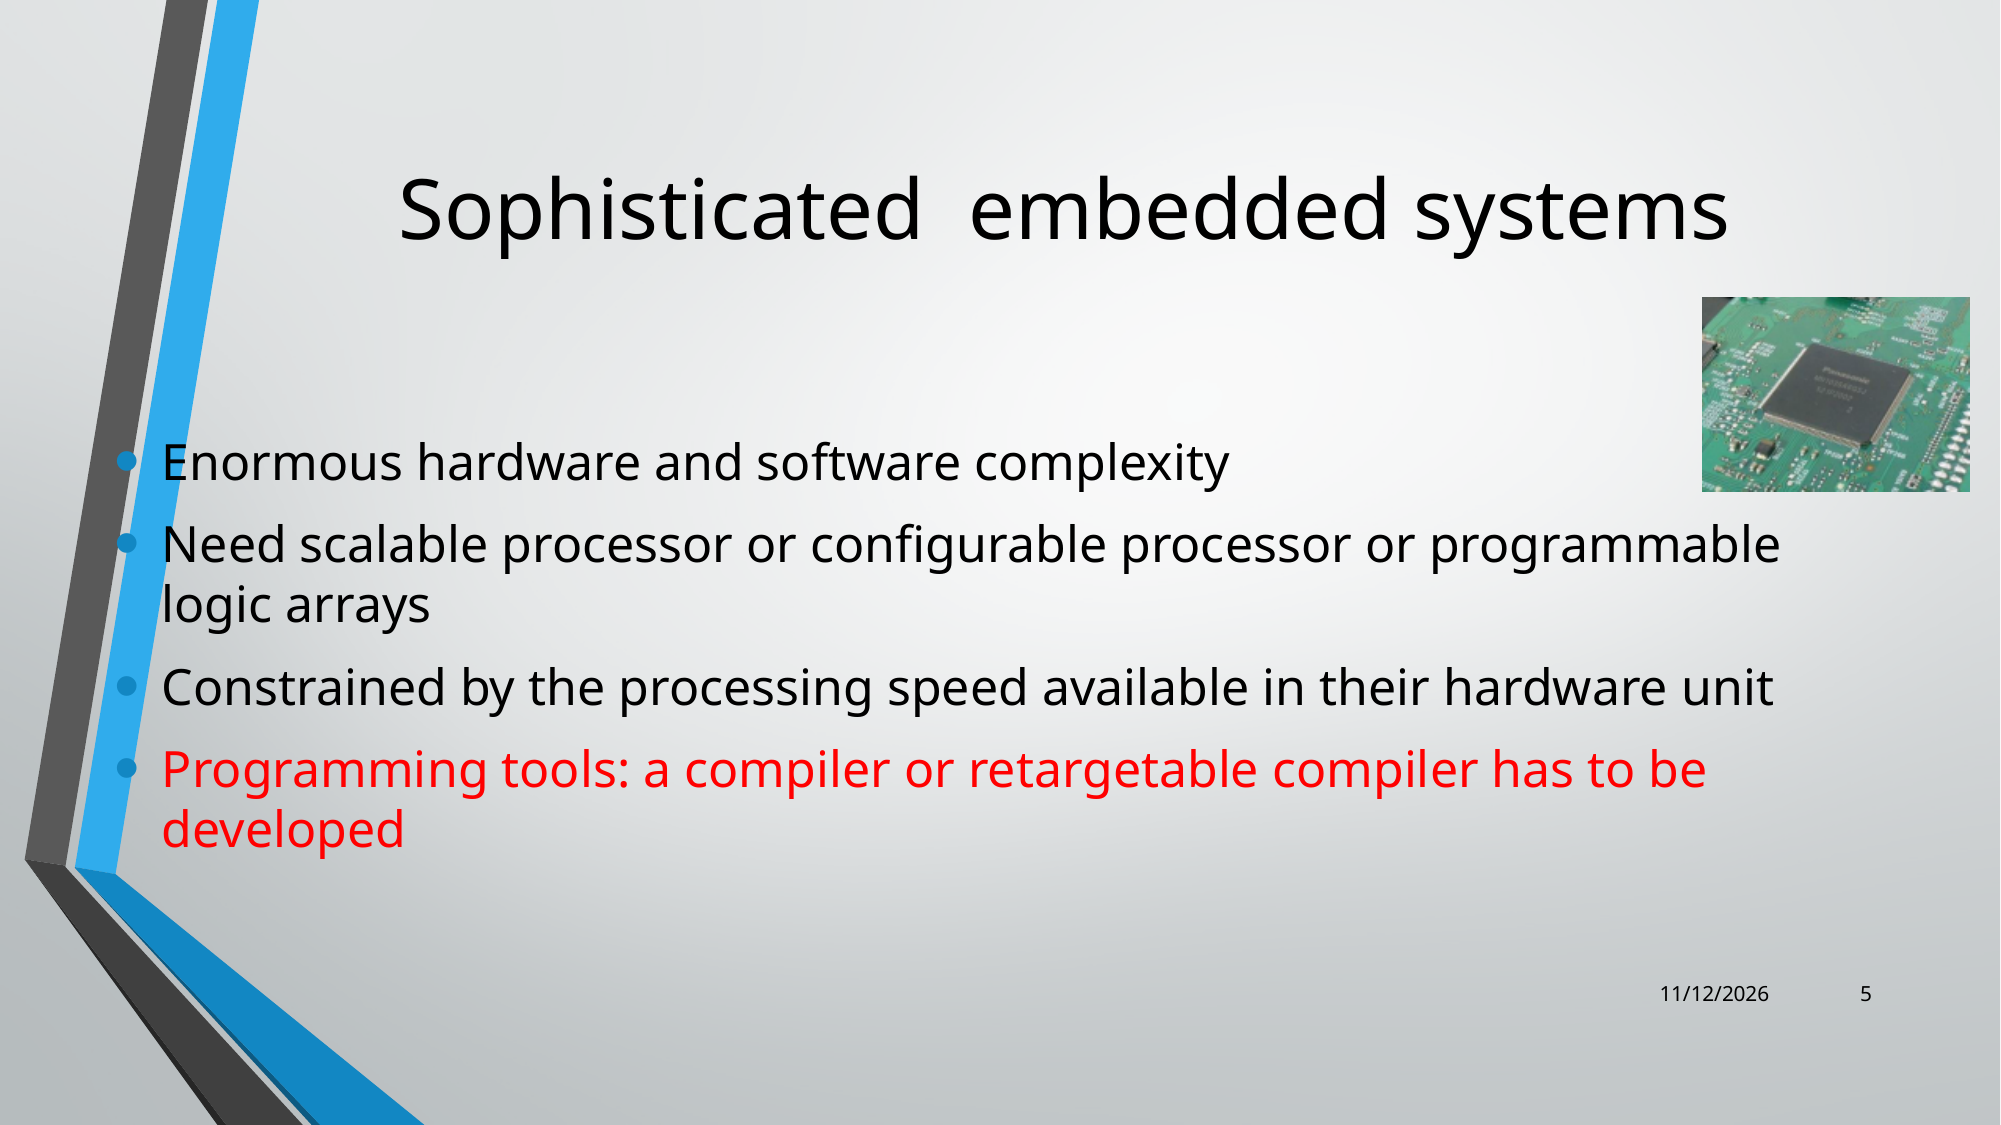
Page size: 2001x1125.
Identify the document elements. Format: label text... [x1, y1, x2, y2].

slide_number 5 [1796, 965, 1887, 1025]
picture [1701, 297, 1970, 492]
title Sophisticated embedded systems [243, 112, 1887, 297]
list Enormous hardware and software complexity Need scalable processor or configurable processor or programmable logic arrays Constrained by the processing speed available in their hardware unit Programming tools: a compiler or retargetable compiler has to be developed [99, 282, 1836, 1006]
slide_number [1596, 965, 1784, 1025]
